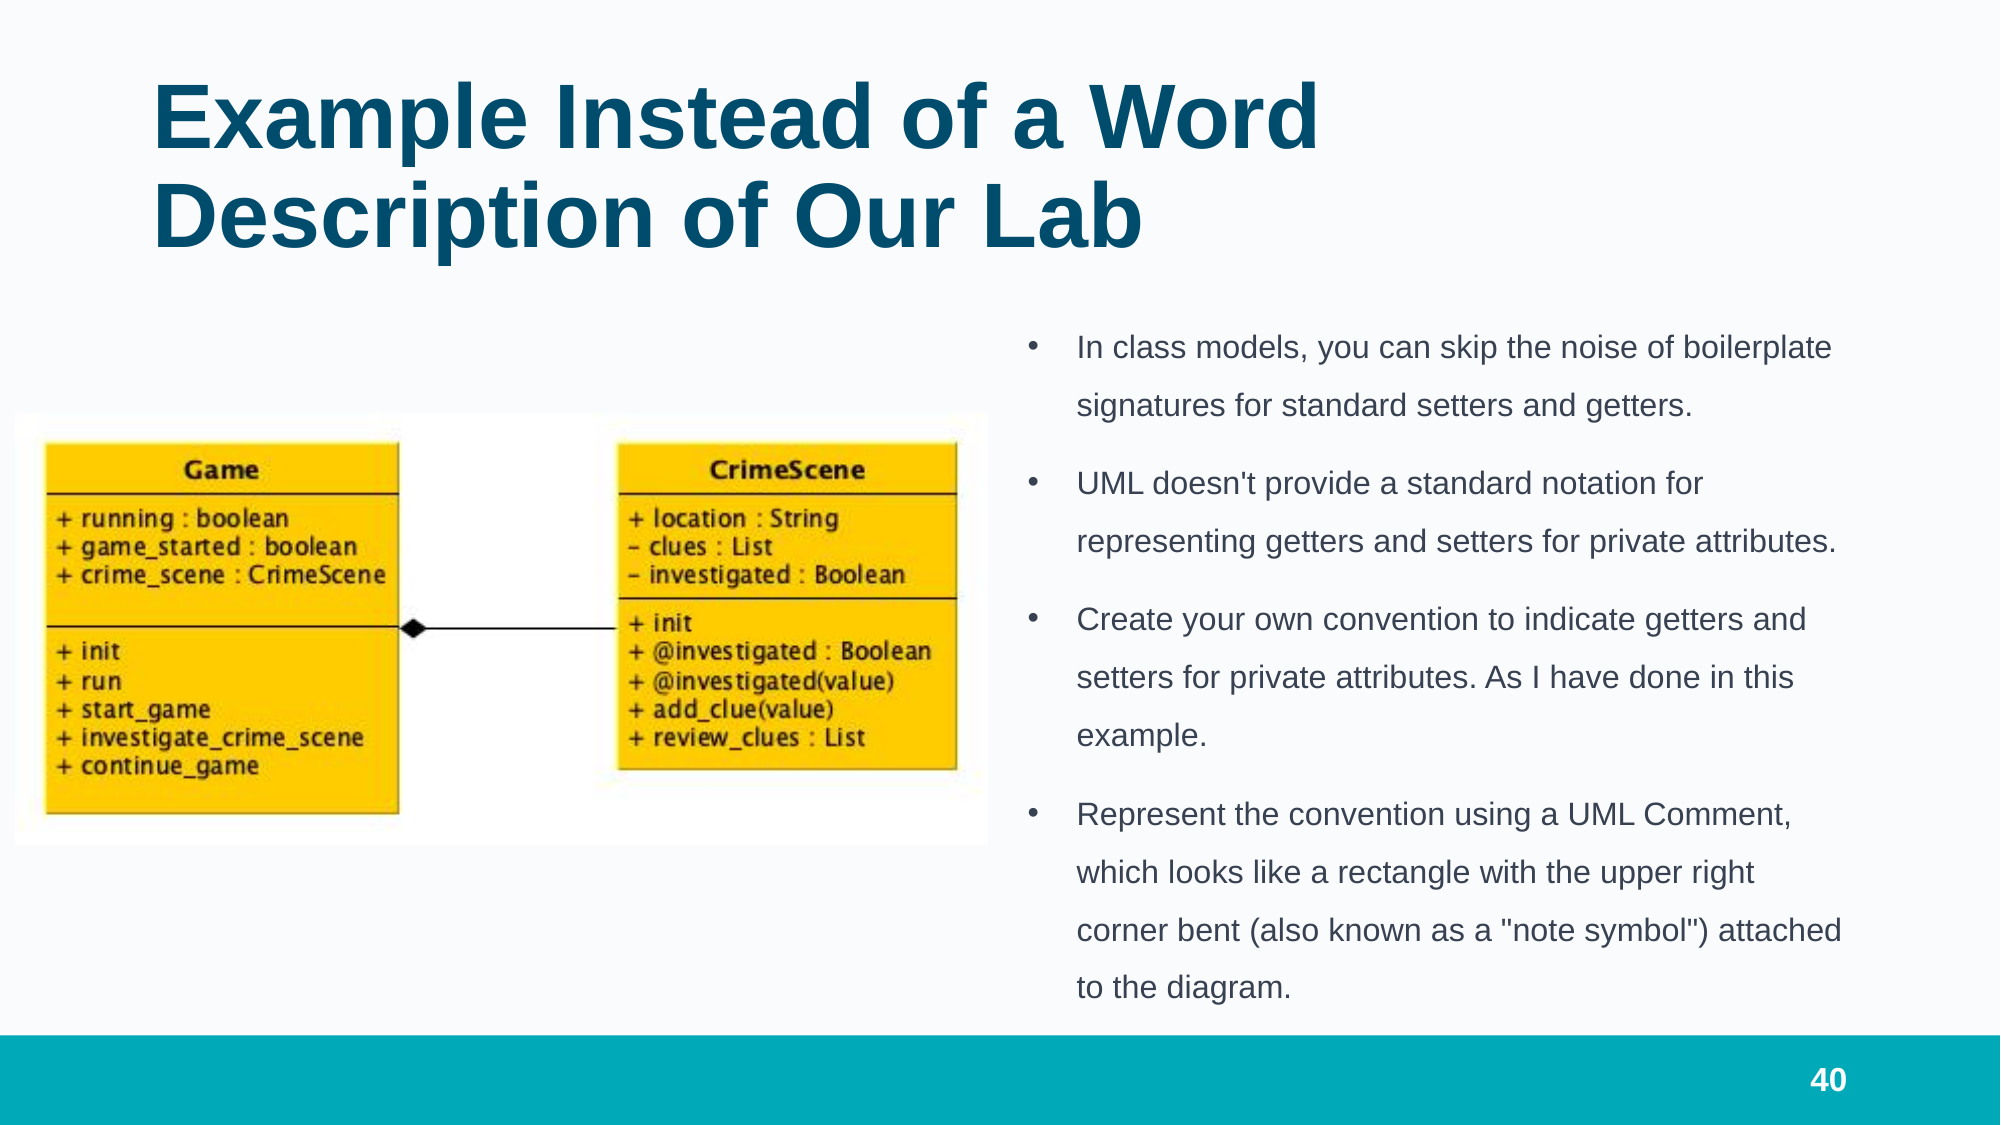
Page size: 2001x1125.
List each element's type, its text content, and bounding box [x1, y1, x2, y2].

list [15, 413, 988, 845]
list In class models, you can skip the noise of boilerplate signatures for standard setters and getters. UML doesn't provide a standard notation for representing getters and setters for private attributes. Create your own convention to indicate getters and setters for private attributes. As I have done in this example. Represent the convention using a UML Comment, which looks like a rectangle with the upper right corner bent (also known as a "note symbol") attached to the diagram. [1012, 299, 1863, 1014]
slide_number 40 [1412, 1047, 1863, 1108]
title Example Instead of a Word Description of Our Lab [137, 59, 1863, 278]
